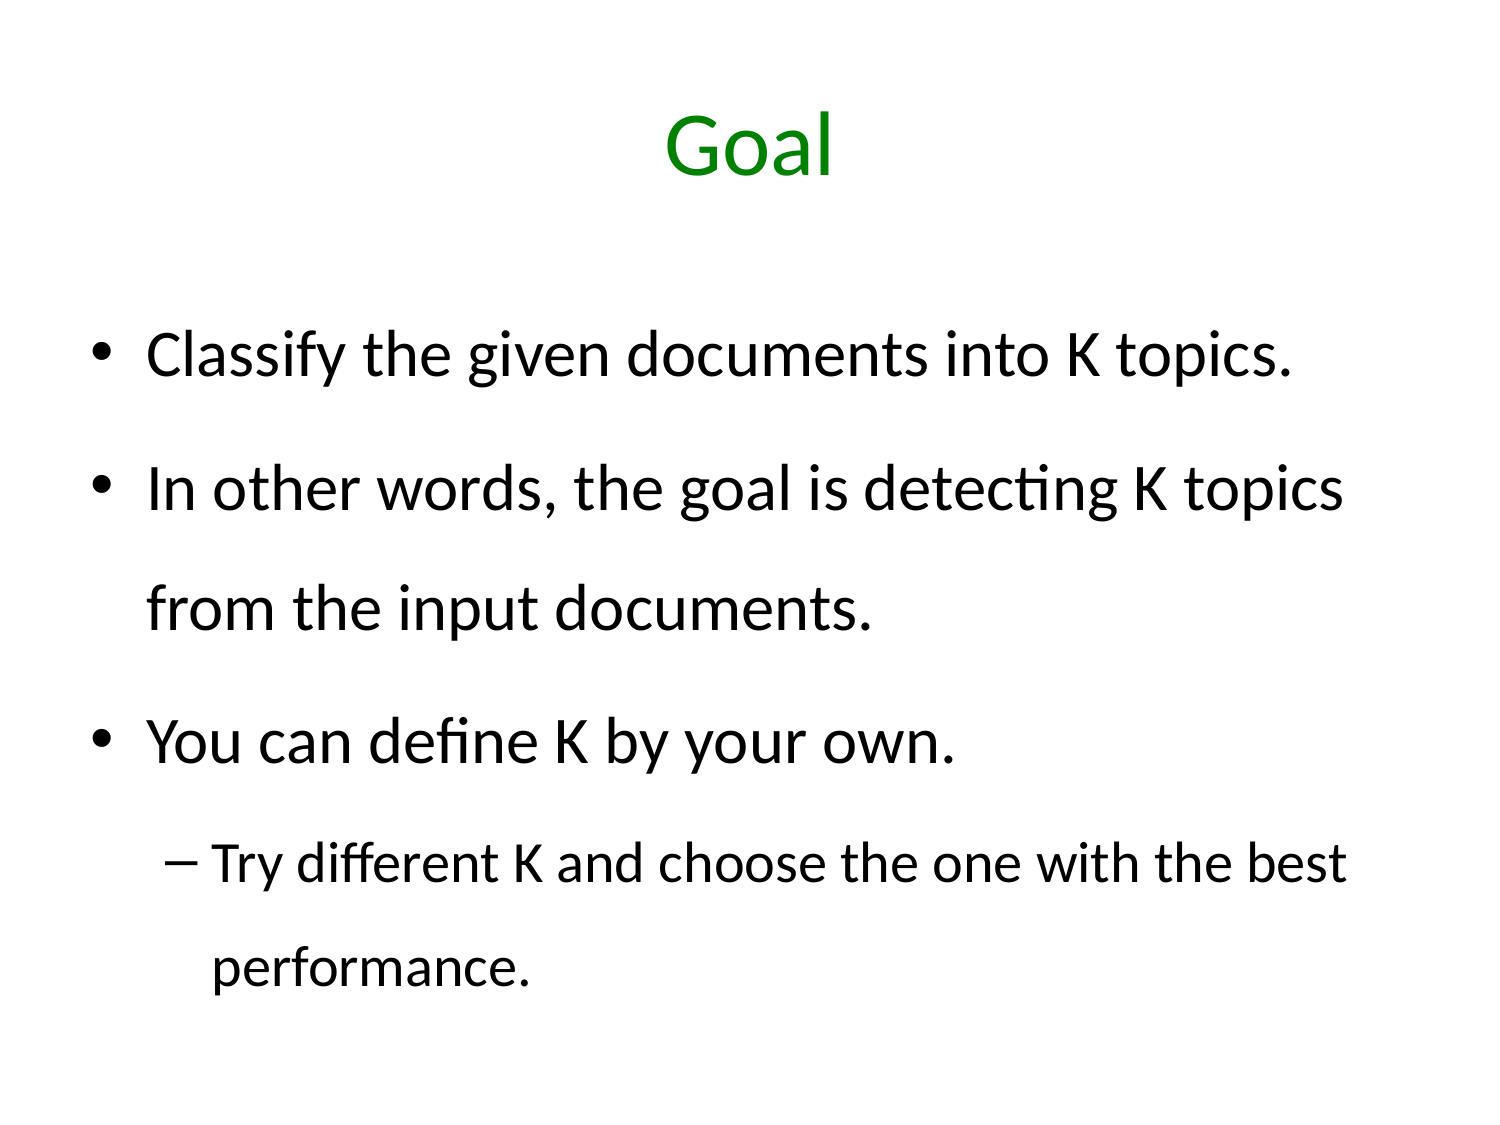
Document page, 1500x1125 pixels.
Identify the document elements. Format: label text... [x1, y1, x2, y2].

title Goal [75, 45, 1425, 233]
list Classify the given documents into K topics. In other words, the goal is detecting K topics from the input documents. You can define K by your own. Try different K and choose the one with the best performance. [75, 262, 1400, 1064]
